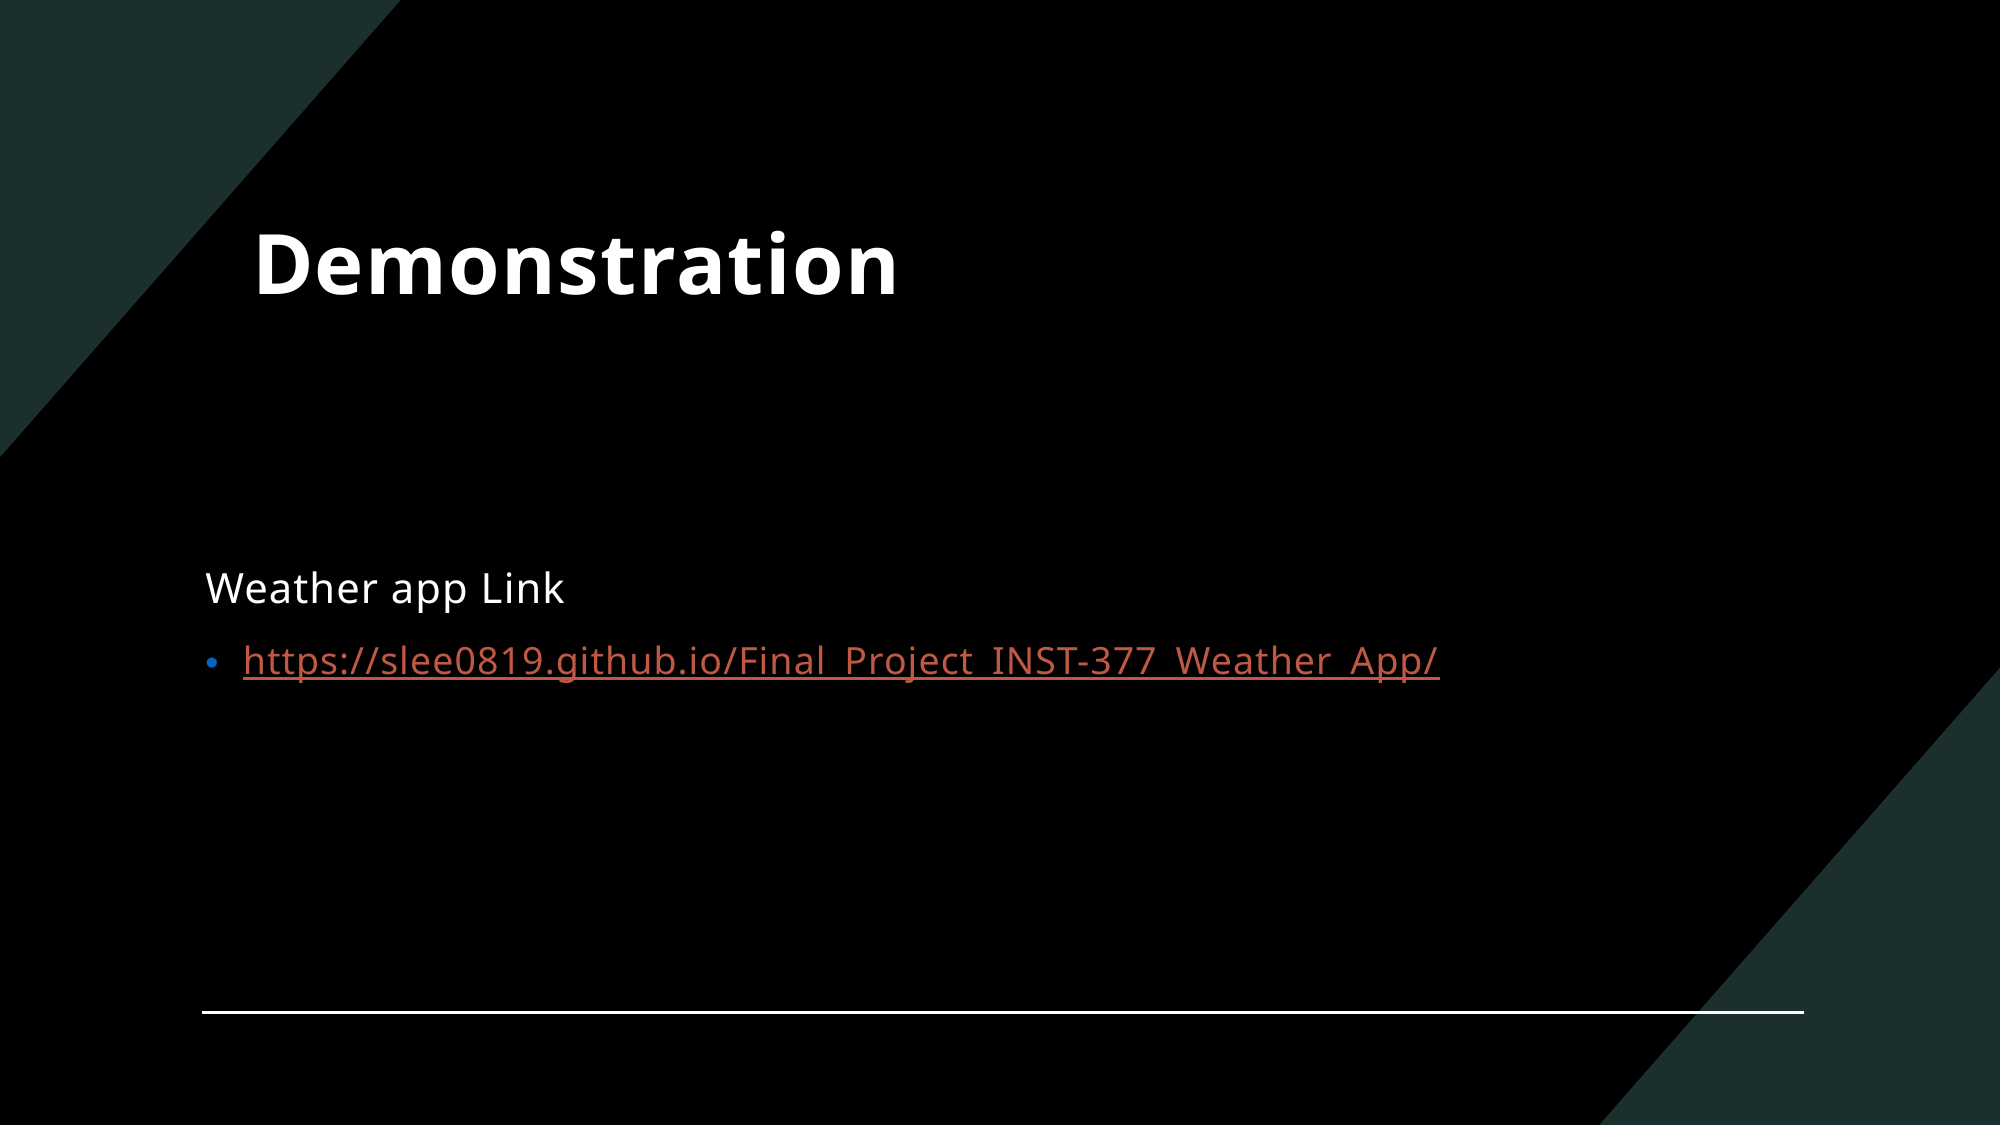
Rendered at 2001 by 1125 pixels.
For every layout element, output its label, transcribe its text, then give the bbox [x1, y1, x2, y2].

list Weather app Link https://slee0819.github.io/Final_Project_INST-377_Weather_App/ [187, 382, 1813, 968]
title Demonstration [187, 143, 1813, 367]
